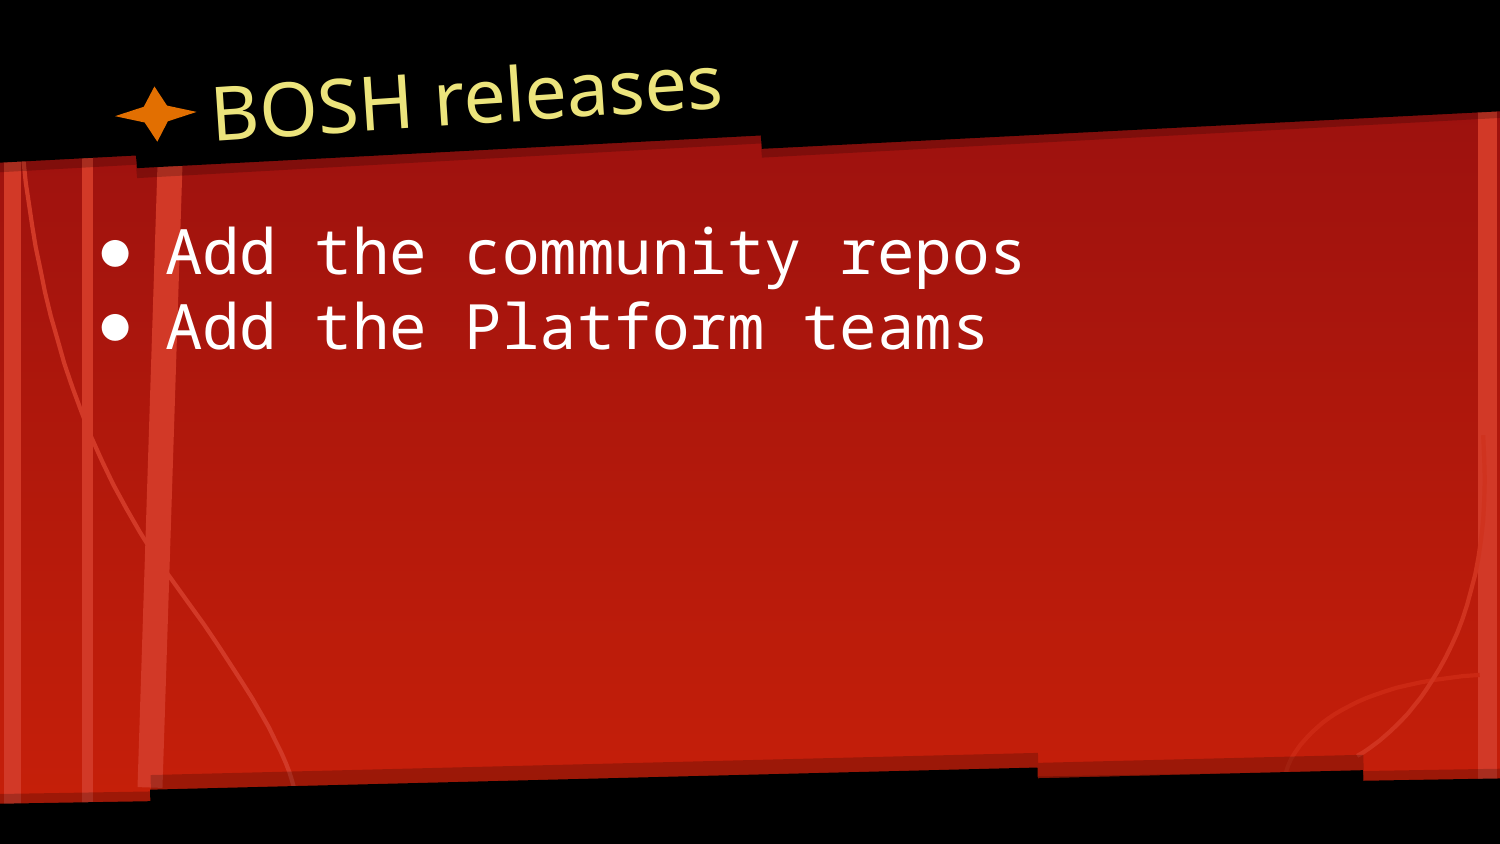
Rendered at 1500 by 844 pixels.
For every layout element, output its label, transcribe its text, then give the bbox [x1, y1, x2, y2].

list Add the community repos Add the Platform teams [75, 196, 1425, 754]
title BOSH releases [191, 0, 1500, 183]
